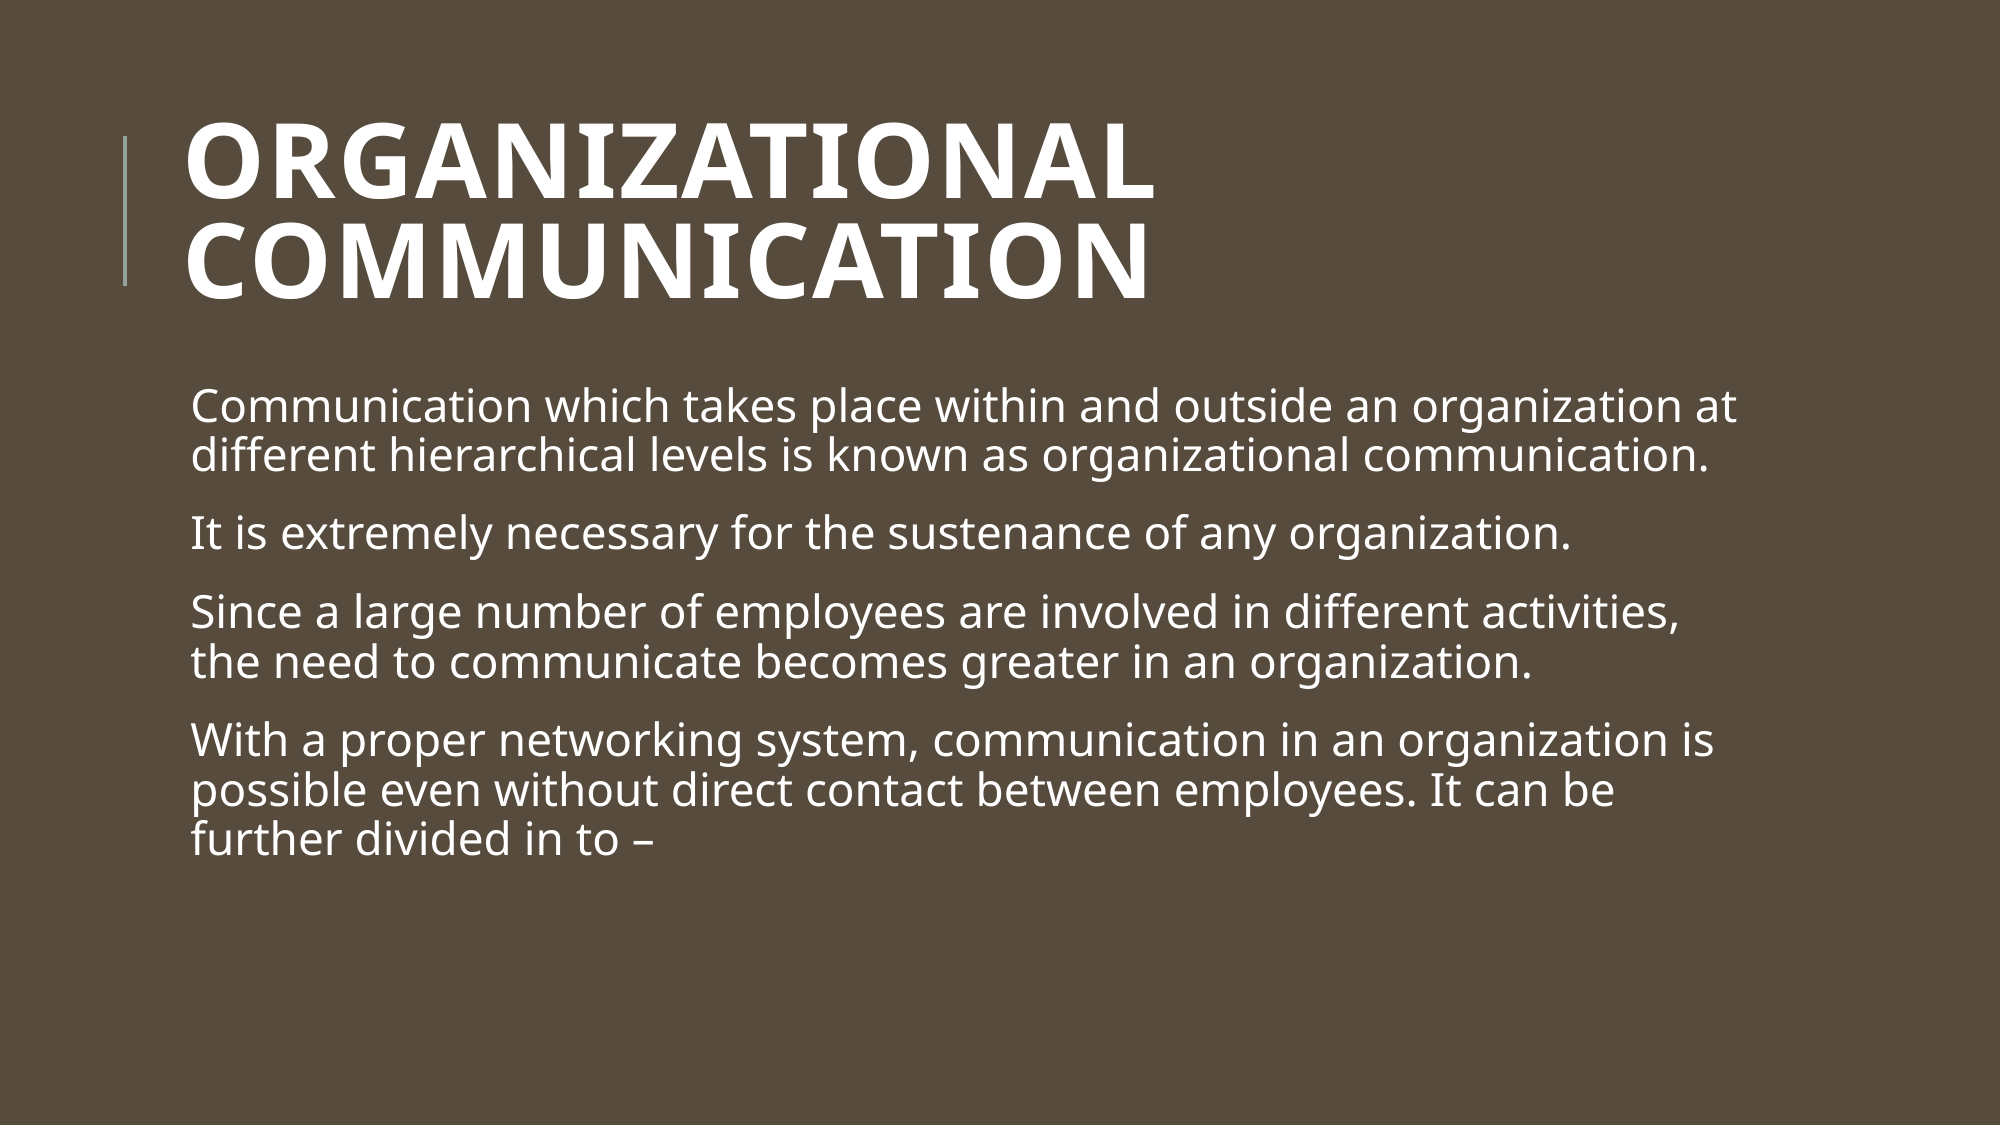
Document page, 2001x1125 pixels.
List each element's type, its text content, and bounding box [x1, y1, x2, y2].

title Organizational Communication [168, 96, 1763, 342]
list Communication which takes place within and outside an organization at different hierarchical levels is known as organizational communication. It is extremely necessary for the sustenance of any organization. Since a large number of employees are involved in different activities, the need to communicate becomes greater in an organization. With a proper networking system, communication in an organization is possible even without direct contact between employees. It can be further divided in to – [168, 375, 1763, 1035]
